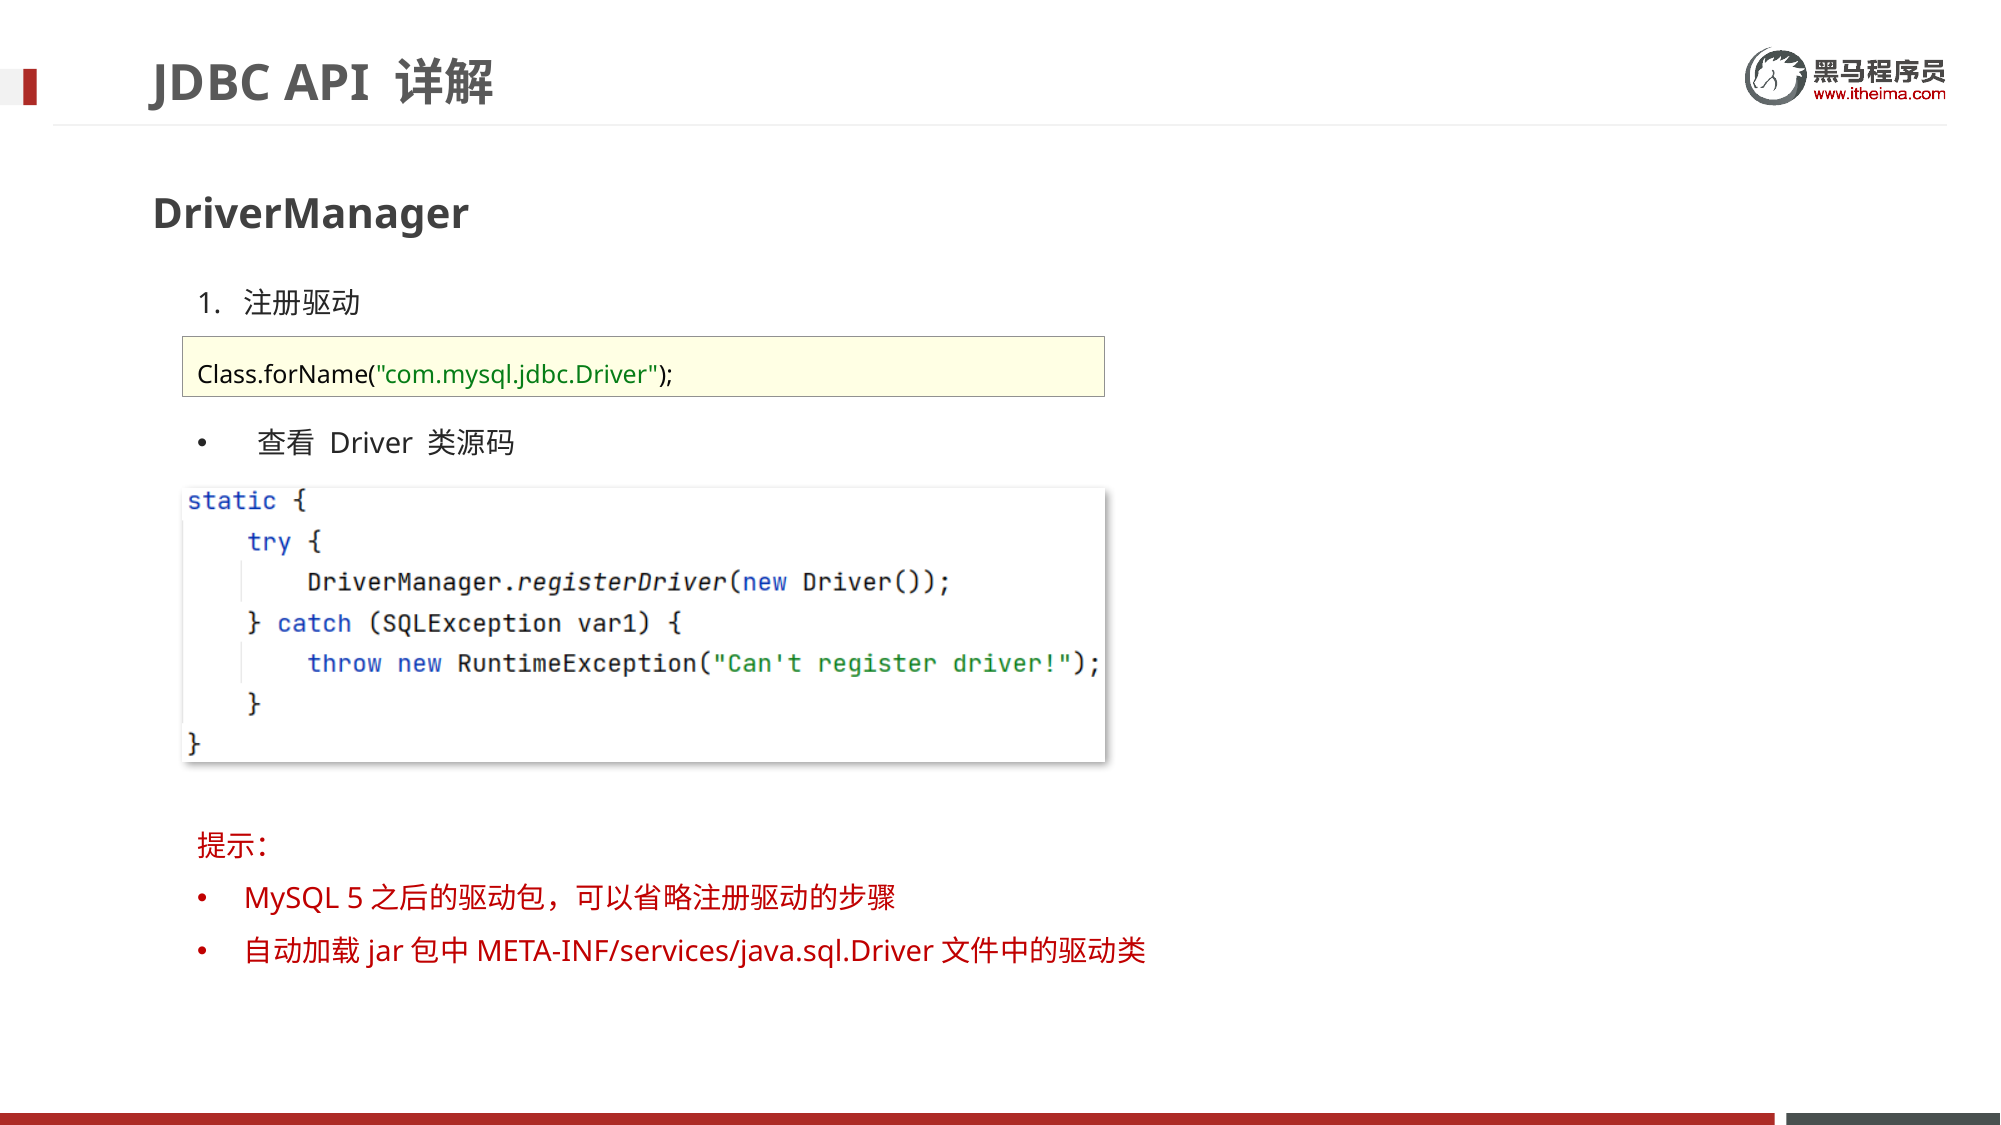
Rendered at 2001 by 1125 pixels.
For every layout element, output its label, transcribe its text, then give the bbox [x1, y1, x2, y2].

text_box 提示： MySQL 5之后的驱动包，可以省略注册驱动的步骤 自动加载jar包中META-INF/services/java.sql.Driver文件中的驱动类 [182, 802, 1281, 975]
text_box Class.forName("com.mysql.jdbc.Driver"); [182, 336, 1105, 397]
text_box JDBC API 详解 [137, 0, 1315, 173]
picture [1744, 46, 1946, 106]
text_box 1. 注册驱动 [182, 259, 801, 327]
text_box 查看 Driver 类源码 [182, 399, 801, 468]
picture [181, 488, 1106, 763]
text_box DriverManager [137, 154, 907, 245]
